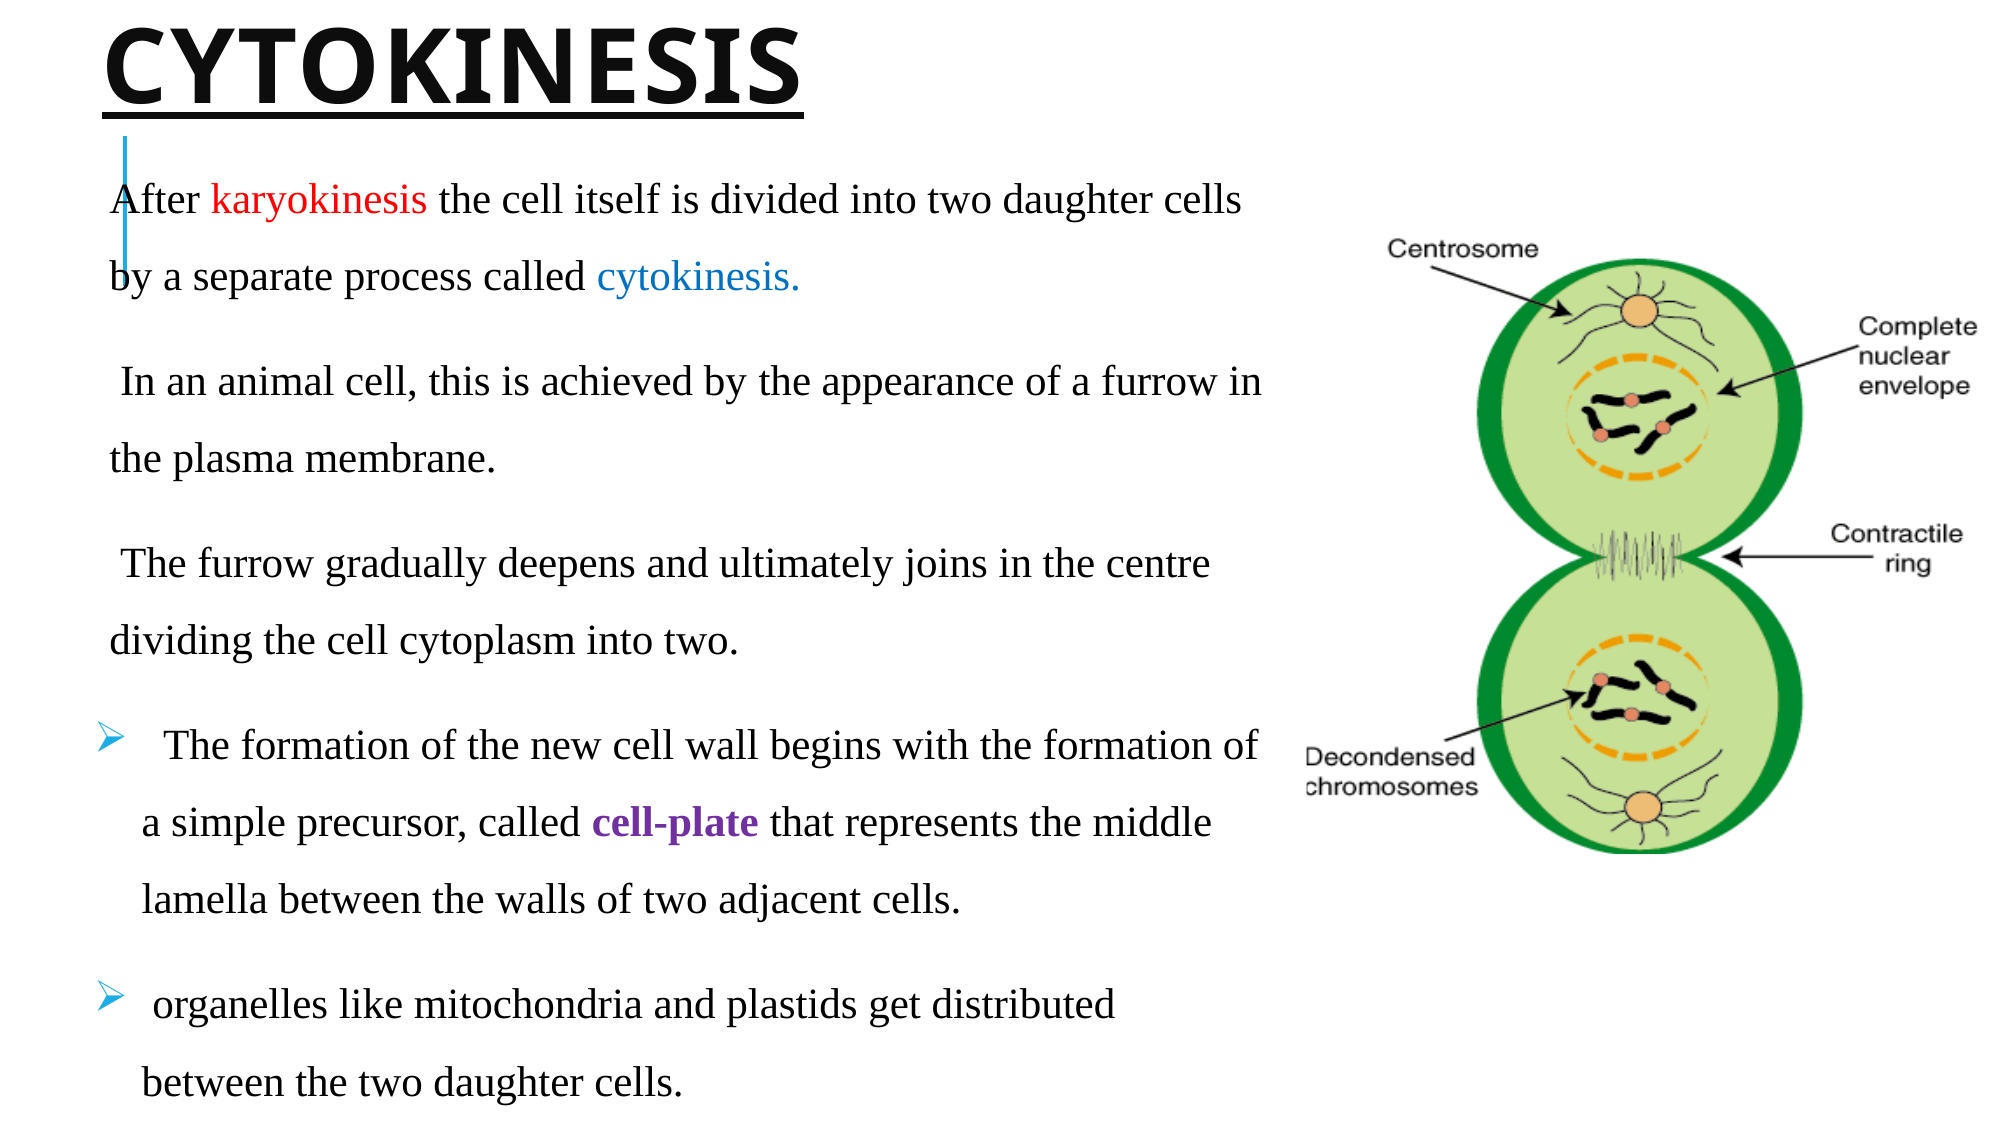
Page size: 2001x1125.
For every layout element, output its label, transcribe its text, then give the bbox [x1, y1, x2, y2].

list After karyokinesis the cell itself is divided into two daughter cells by a separate process called cytokinesis. In an animal cell, this is achieved by the appearance of a furrow in the plasma membrane. The furrow gradually deepens and ultimately joins in the centre dividing the cell cytoplasm into two. The formation of the new cell wall begins with the formation of a simple precursor, called cell-plate that represents the middle lamella between the walls of two adjacent cells. organelles like mitochondria and plastids get distributed between the two daughter cells. [86, 137, 1274, 1125]
title Cytokinesis [86, 10, 1497, 138]
picture [1306, 234, 1984, 854]
